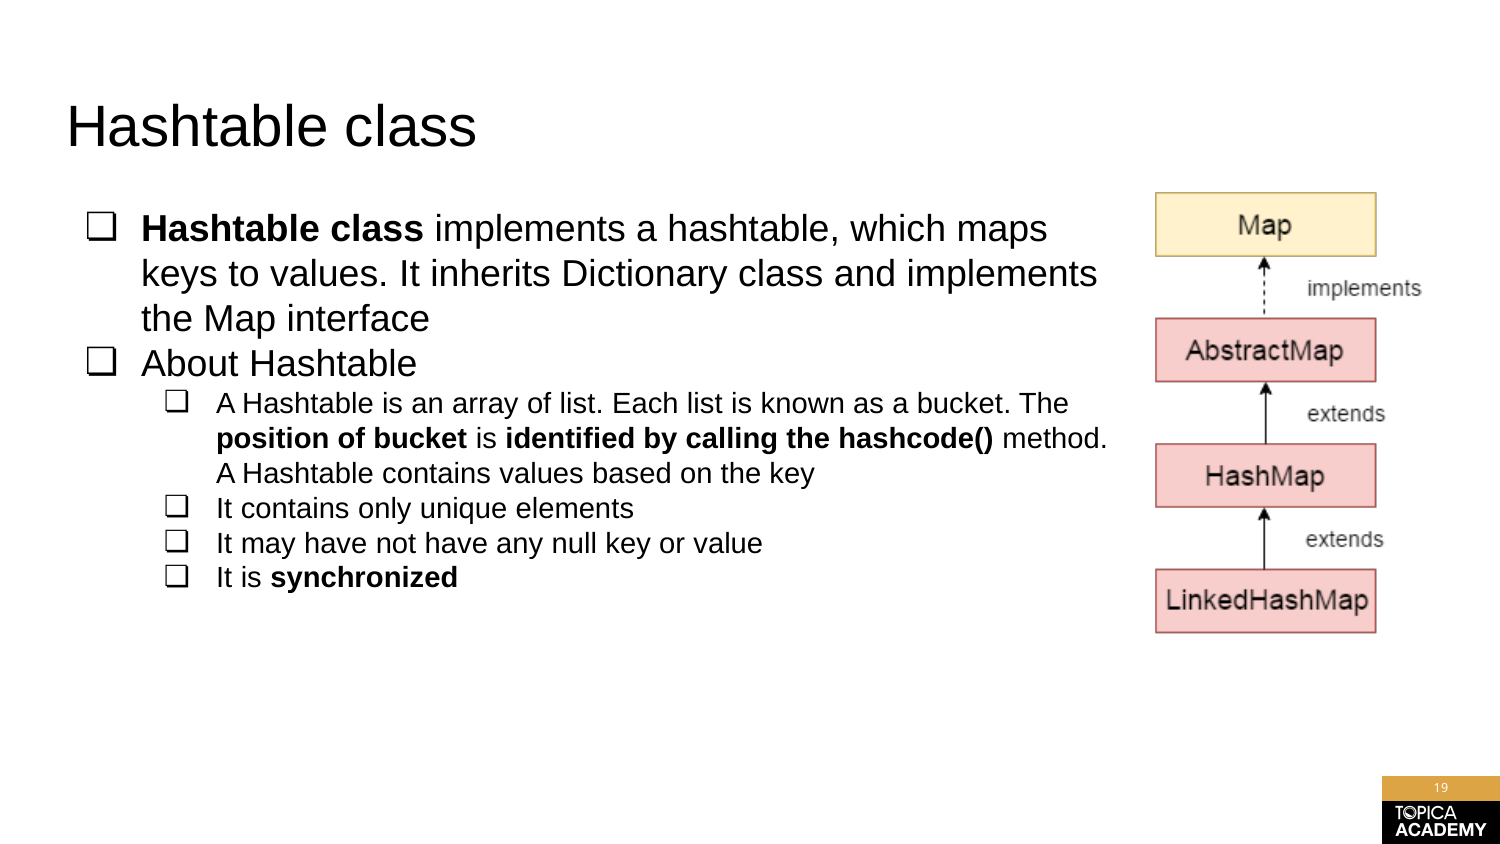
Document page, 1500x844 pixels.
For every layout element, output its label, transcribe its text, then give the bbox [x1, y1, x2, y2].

picture [1381, 798, 1500, 844]
title Hashtable class [51, 72, 1449, 167]
picture [1153, 191, 1422, 635]
list Hashtable class implements a hashtable, which maps keys to values. It inherits Dictionary class and implements the Map interface About Hashtable A Hashtable is an array of list. Each list is known as a bucket. The position of bucket is identified by calling the hashcode() method. A Hashtable contains values based on the key It contains only unique elements It may have not have any null key or value It is synchronized [51, 189, 1130, 767]
text_box ‹#› [1382, 776, 1500, 797]
